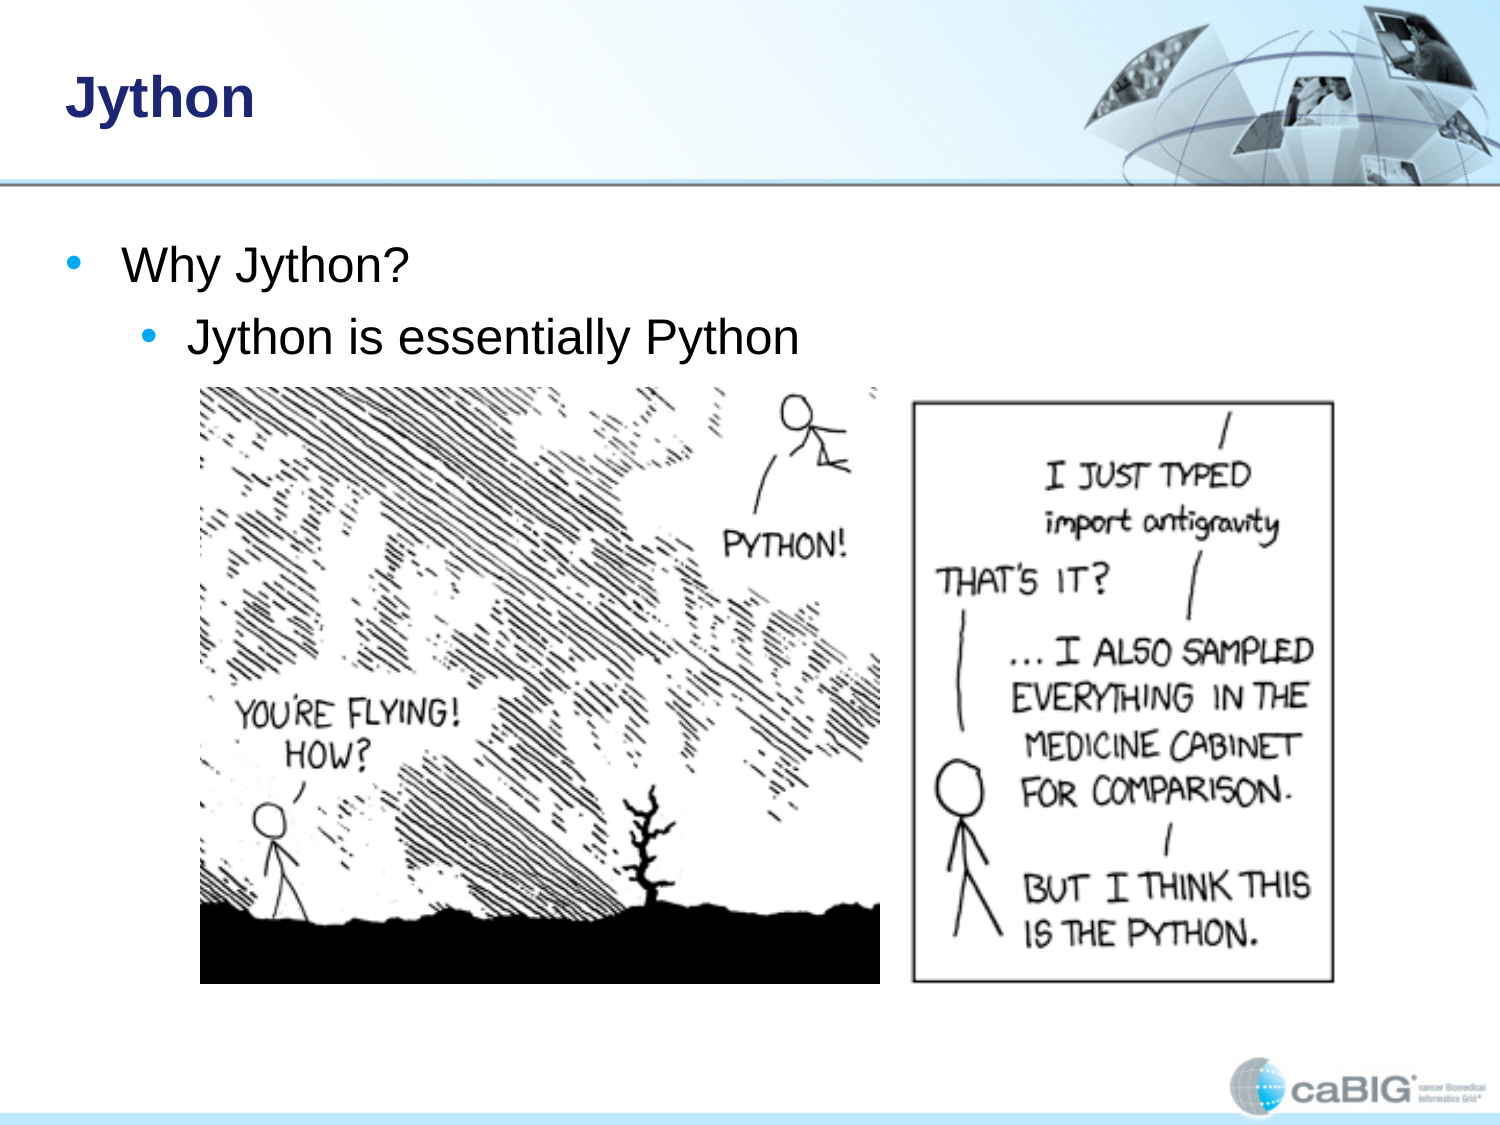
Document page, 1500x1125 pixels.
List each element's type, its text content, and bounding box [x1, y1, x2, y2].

text_box Why Jython? Jython is essentially Python [49, 224, 1438, 1038]
picture [0, 0, 1500, 1125]
title Jython [50, 0, 1175, 188]
